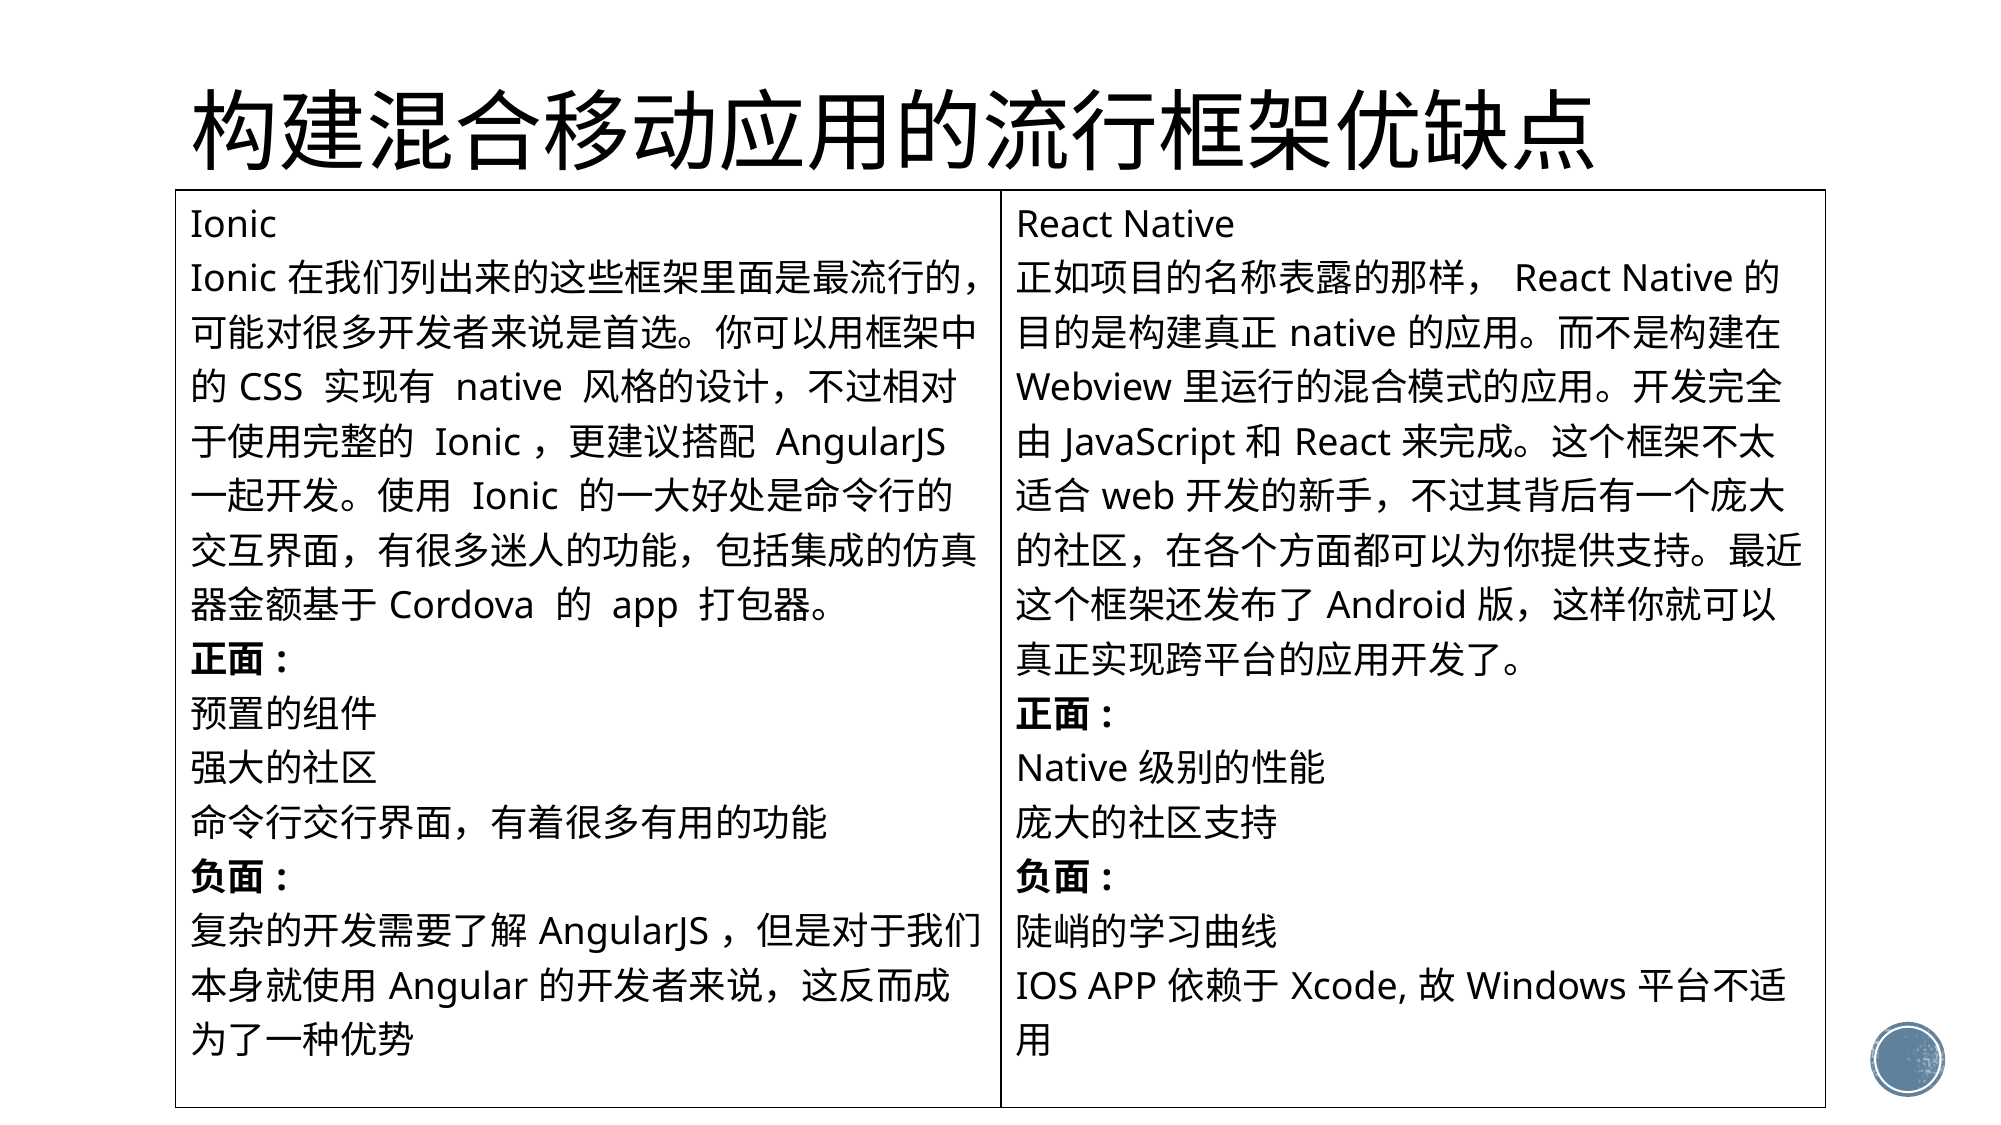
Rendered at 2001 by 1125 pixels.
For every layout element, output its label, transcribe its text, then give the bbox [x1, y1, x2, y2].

title 构建混合移动应用的流行框架优缺点 [175, 79, 1826, 189]
table_header Ionic Ionic在我们列出来的这些框架里面是最流行的，可能对很多开发者来说是首选。你可以用框架中的CSS 实现有 native 风格的设计，不过相对于使用完整的 Ionic，更建议搭配 AngularJS 一起开发。使用 Ionic 的一大好处是命令行的交互界面，有很多迷人的功能，包括集成的仿真器金额基于Cordova 的 app 打包器。 正面: 预置的组件 强大的社区 命令行交行界面，有着很多有用的功能 负面: 复杂的开发需要了解AngularJS，但是对于我们本身就使用Angular的开发者来说，这反而成为了一种优势 [176, 191, 1000, 1107]
table_header React Native 正如项目的名称表露的那样，React Native的目的是构建真正native的应用。而不是构建在Webview里运行的混合模式的应用。开发完全由JavaScript和React来完成。这个框架不太适合web开发的新手，不过其背后有一个庞大的社区，在各个方面都可以为你提供支持。最近这个框架还发布了Android版，这样你就可以真正实现跨平台的应用开发了。 正面: Native级别的性能 庞大的社区支持 负面: 陡峭的学习曲线 IOS APP依赖于Xcode,故Windows平台不适用 [1002, 191, 1825, 1107]
